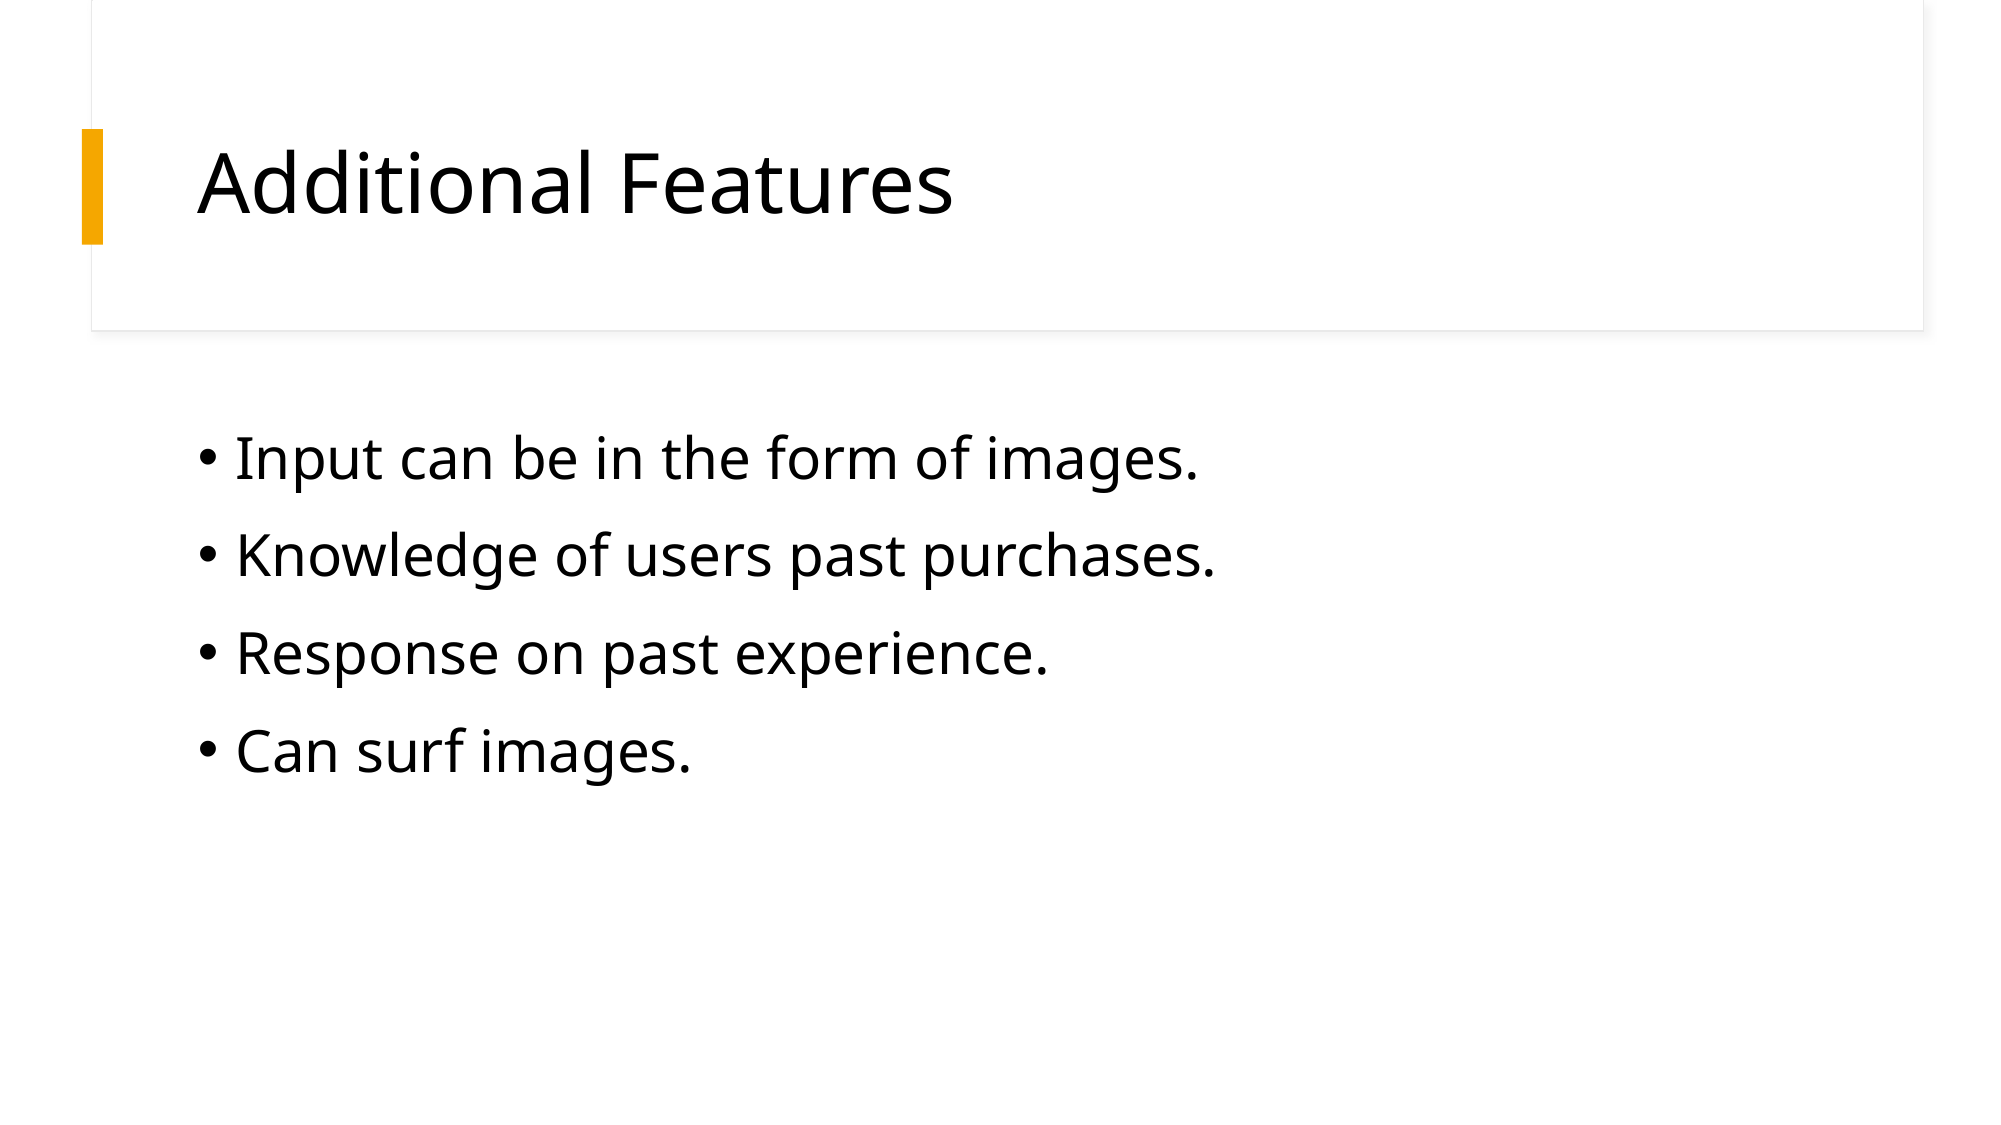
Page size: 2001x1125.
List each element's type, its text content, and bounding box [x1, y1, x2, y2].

list Input can be in the form of images. Knowledge of users past purchases. Response on past experience. Can surf images. [183, 406, 1851, 1013]
title Additional Features [183, 90, 1851, 284]
